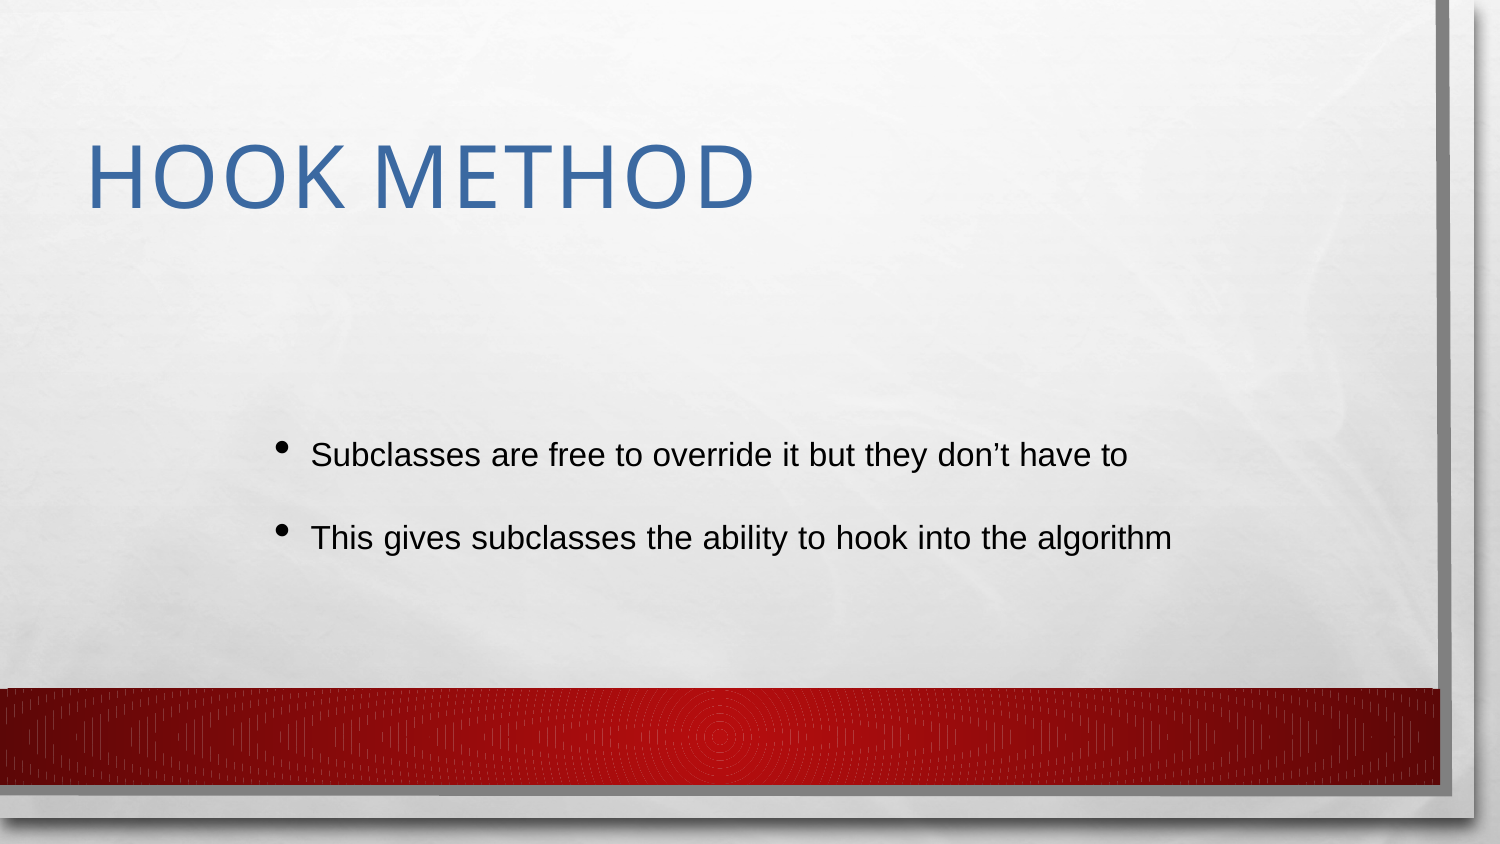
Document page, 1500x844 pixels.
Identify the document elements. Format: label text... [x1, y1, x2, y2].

text_box Subclasses are free to override it but they don’t have to This gives subclasses the ability to hook into the algorithm [267, 411, 1186, 557]
title Hook method [84, 67, 1364, 244]
